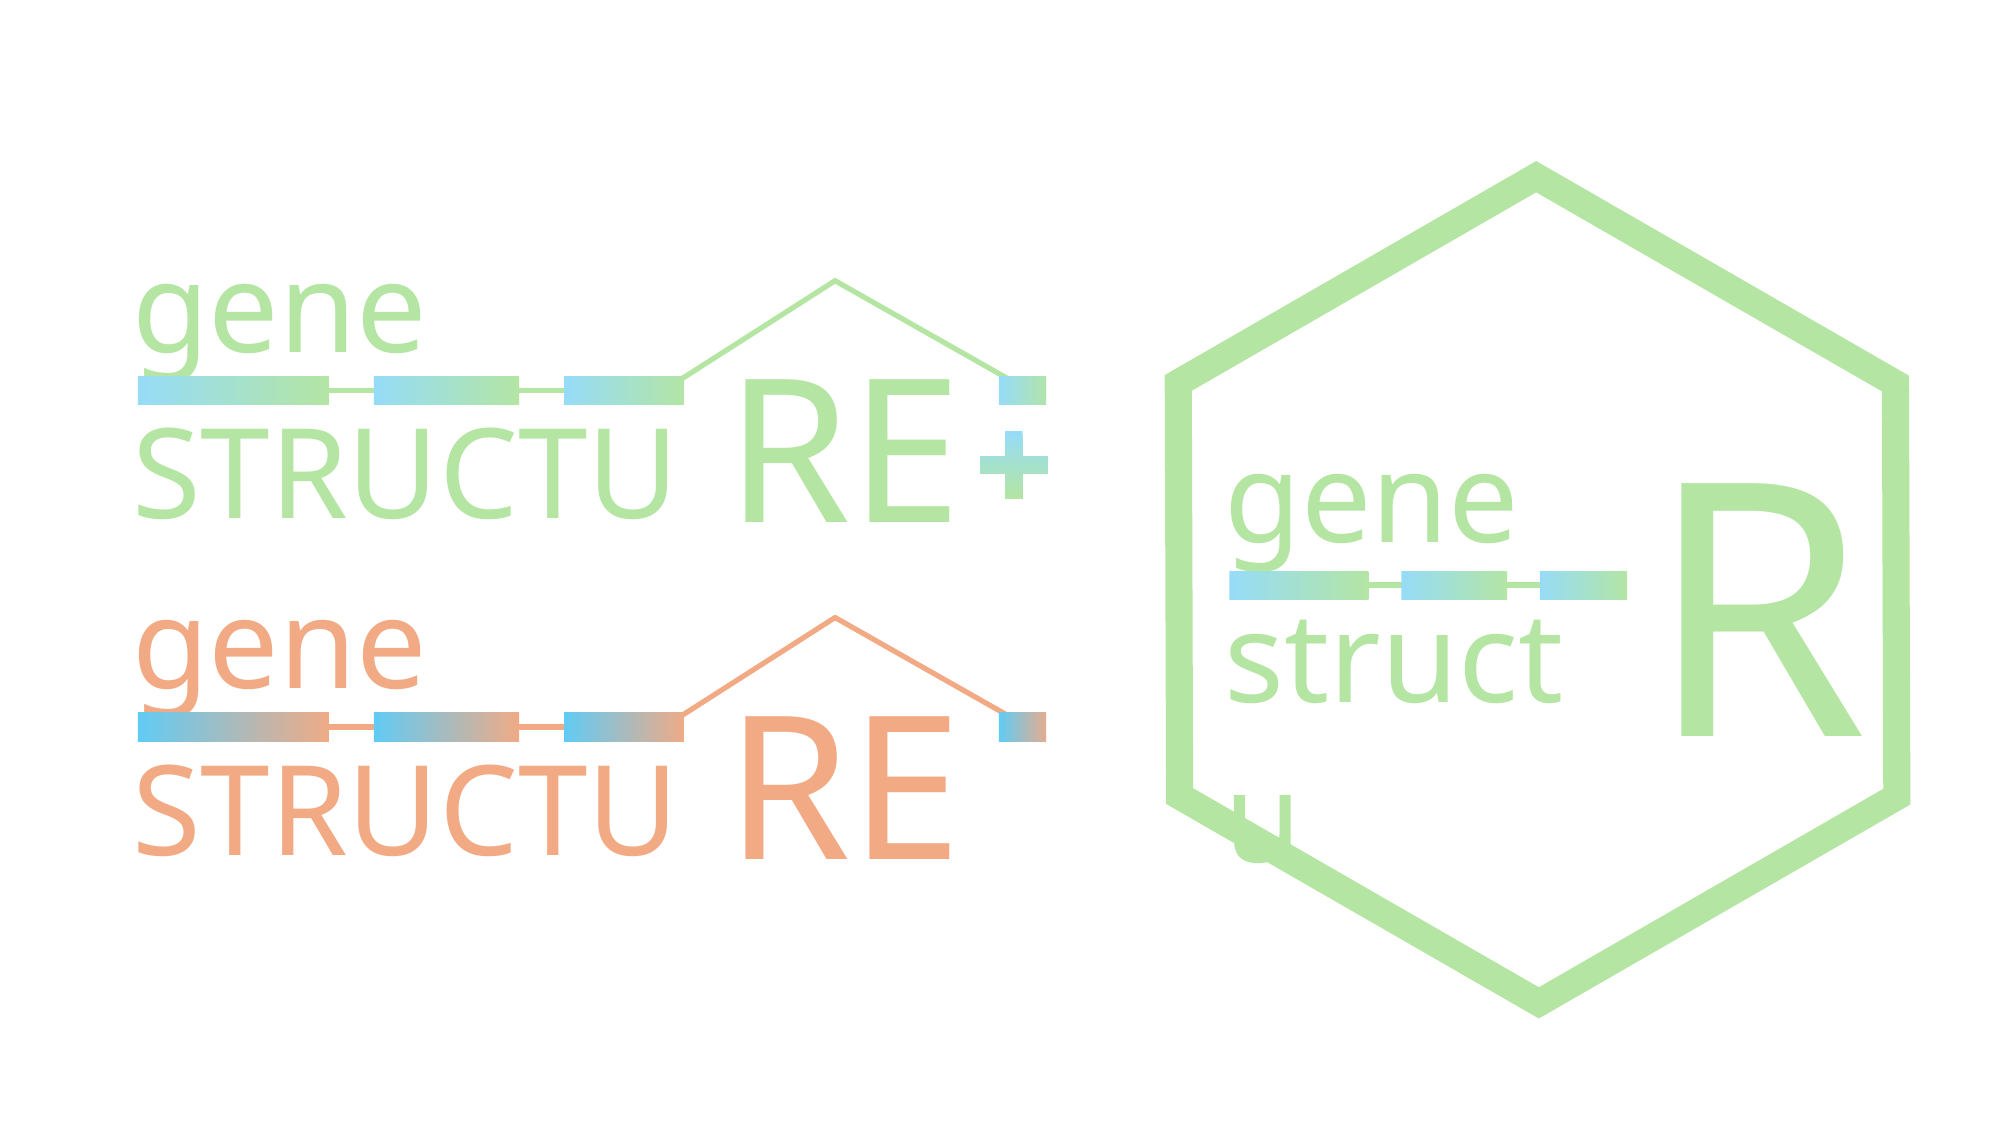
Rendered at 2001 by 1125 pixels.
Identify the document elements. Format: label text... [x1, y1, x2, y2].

text_box [978, 429, 1049, 501]
text_box [1400, 586, 1509, 601]
text_box RE [711, 652, 1367, 907]
text_box [997, 374, 1048, 406]
text_box RE [711, 315, 1291, 571]
text_box [1538, 570, 1629, 601]
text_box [676, 279, 833, 383]
text_box [1228, 570, 1370, 601]
text_box gene STRUCTU [117, 203, 726, 539]
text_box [676, 616, 1029, 712]
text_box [137, 375, 685, 405]
text_box [1176, 174, 1899, 1005]
text_box gene STRUCTU [117, 539, 726, 888]
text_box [833, 279, 1029, 391]
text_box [137, 712, 1047, 742]
text_box gene structu [1209, 399, 1655, 896]
text_box R [1632, 374, 1825, 815]
text_box [1400, 570, 1509, 584]
